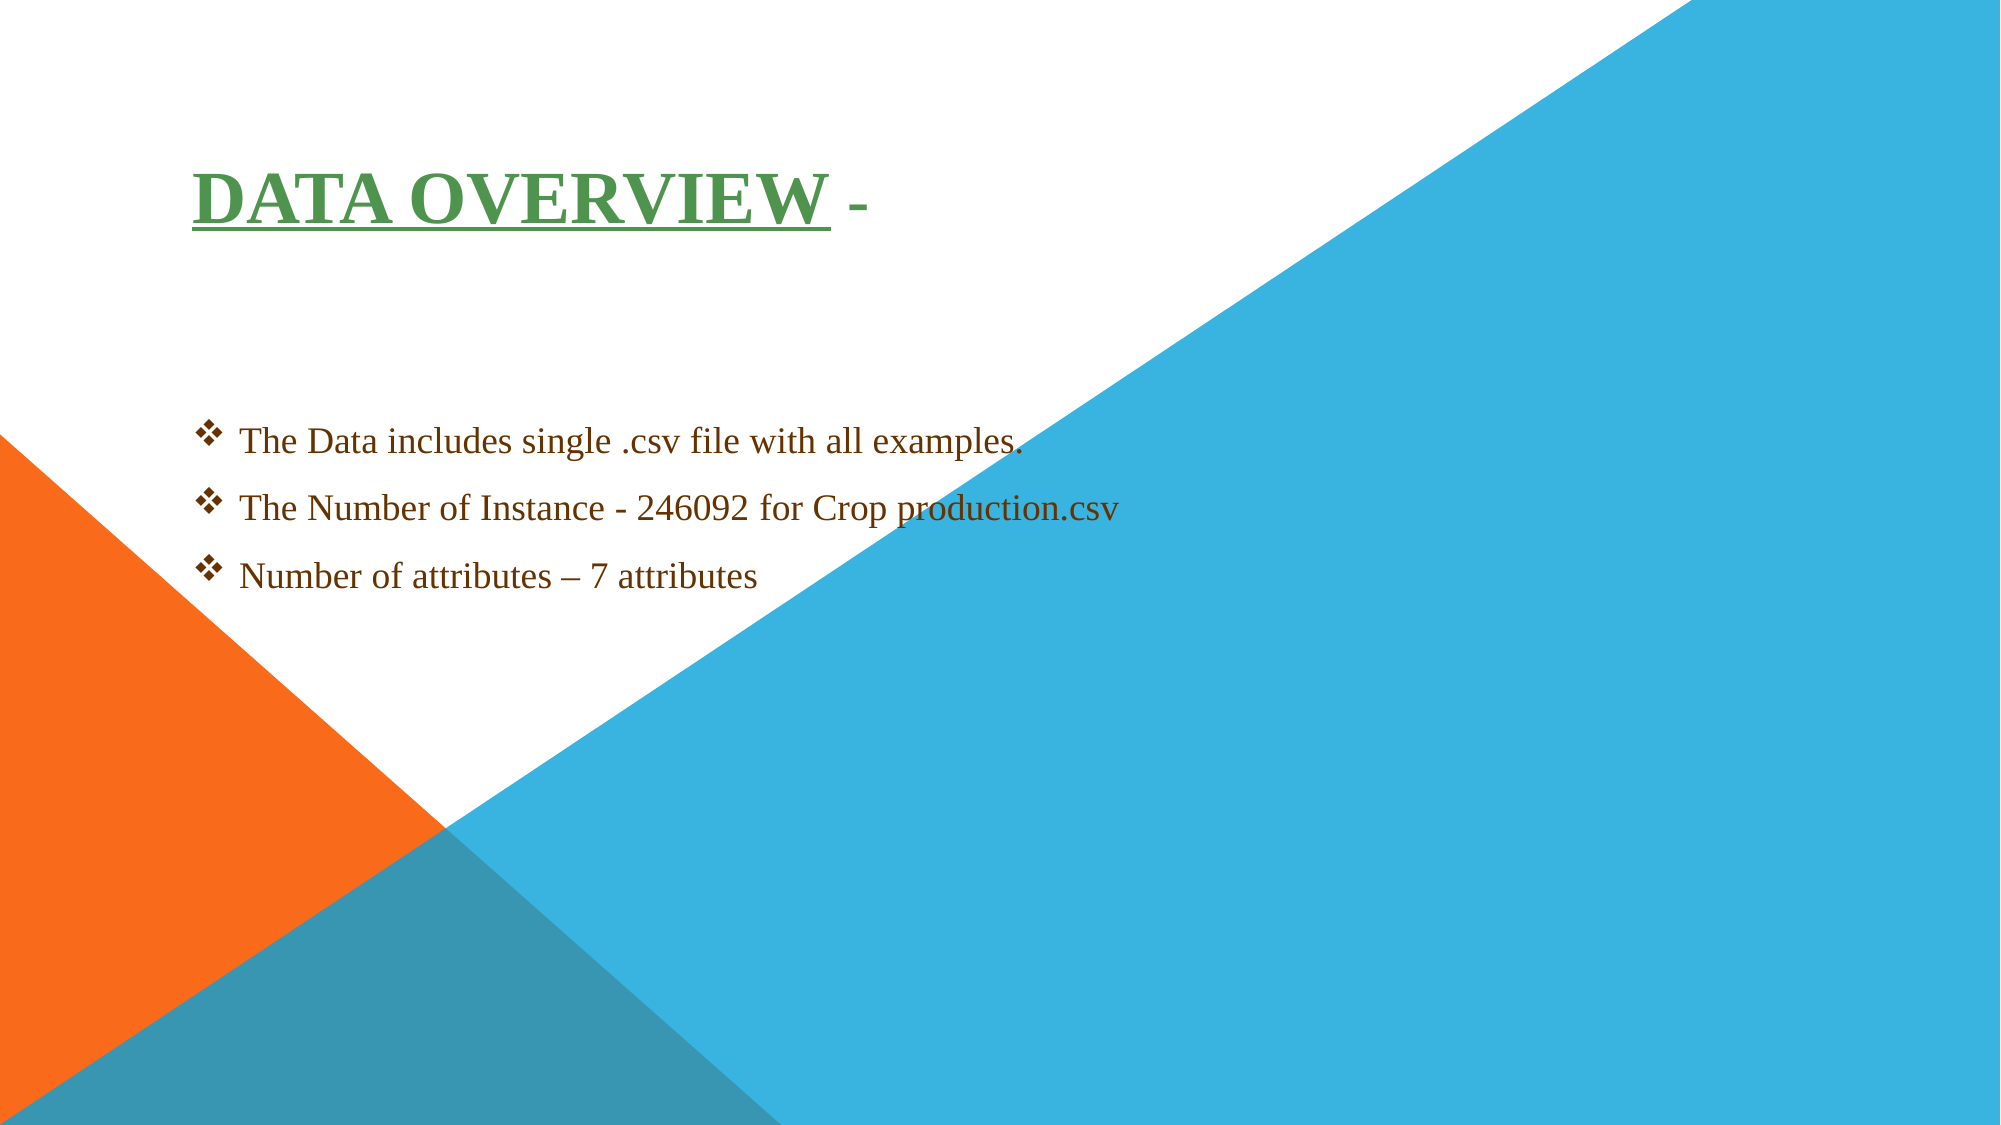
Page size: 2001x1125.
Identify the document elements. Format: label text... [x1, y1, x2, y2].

text_box The Data includes single .csv file with all examples. The Number of Instance - 246092 for Crop production.csv Number of attributes – 7 attributes [177, 385, 1581, 603]
text_box DATA OVERVIEW - [177, 140, 1023, 246]
